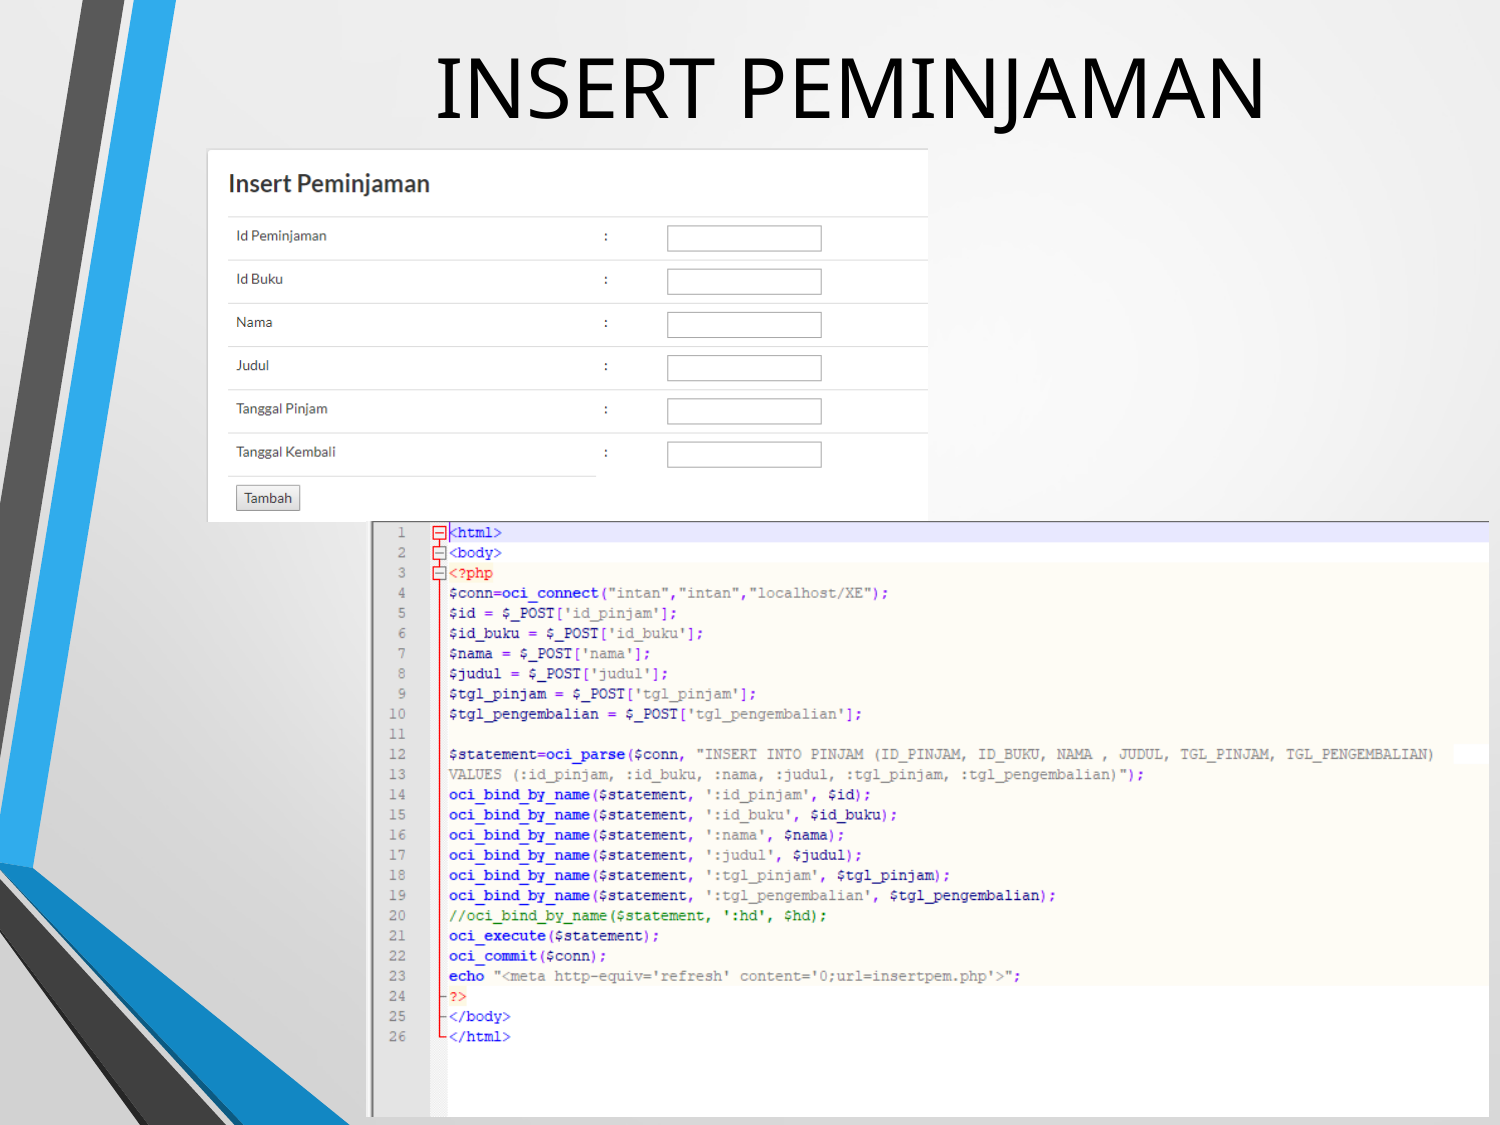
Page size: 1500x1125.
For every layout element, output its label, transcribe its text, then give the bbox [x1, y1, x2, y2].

title INSERT PEMINJAMAN [269, 21, 1436, 149]
picture [206, 148, 1489, 1117]
